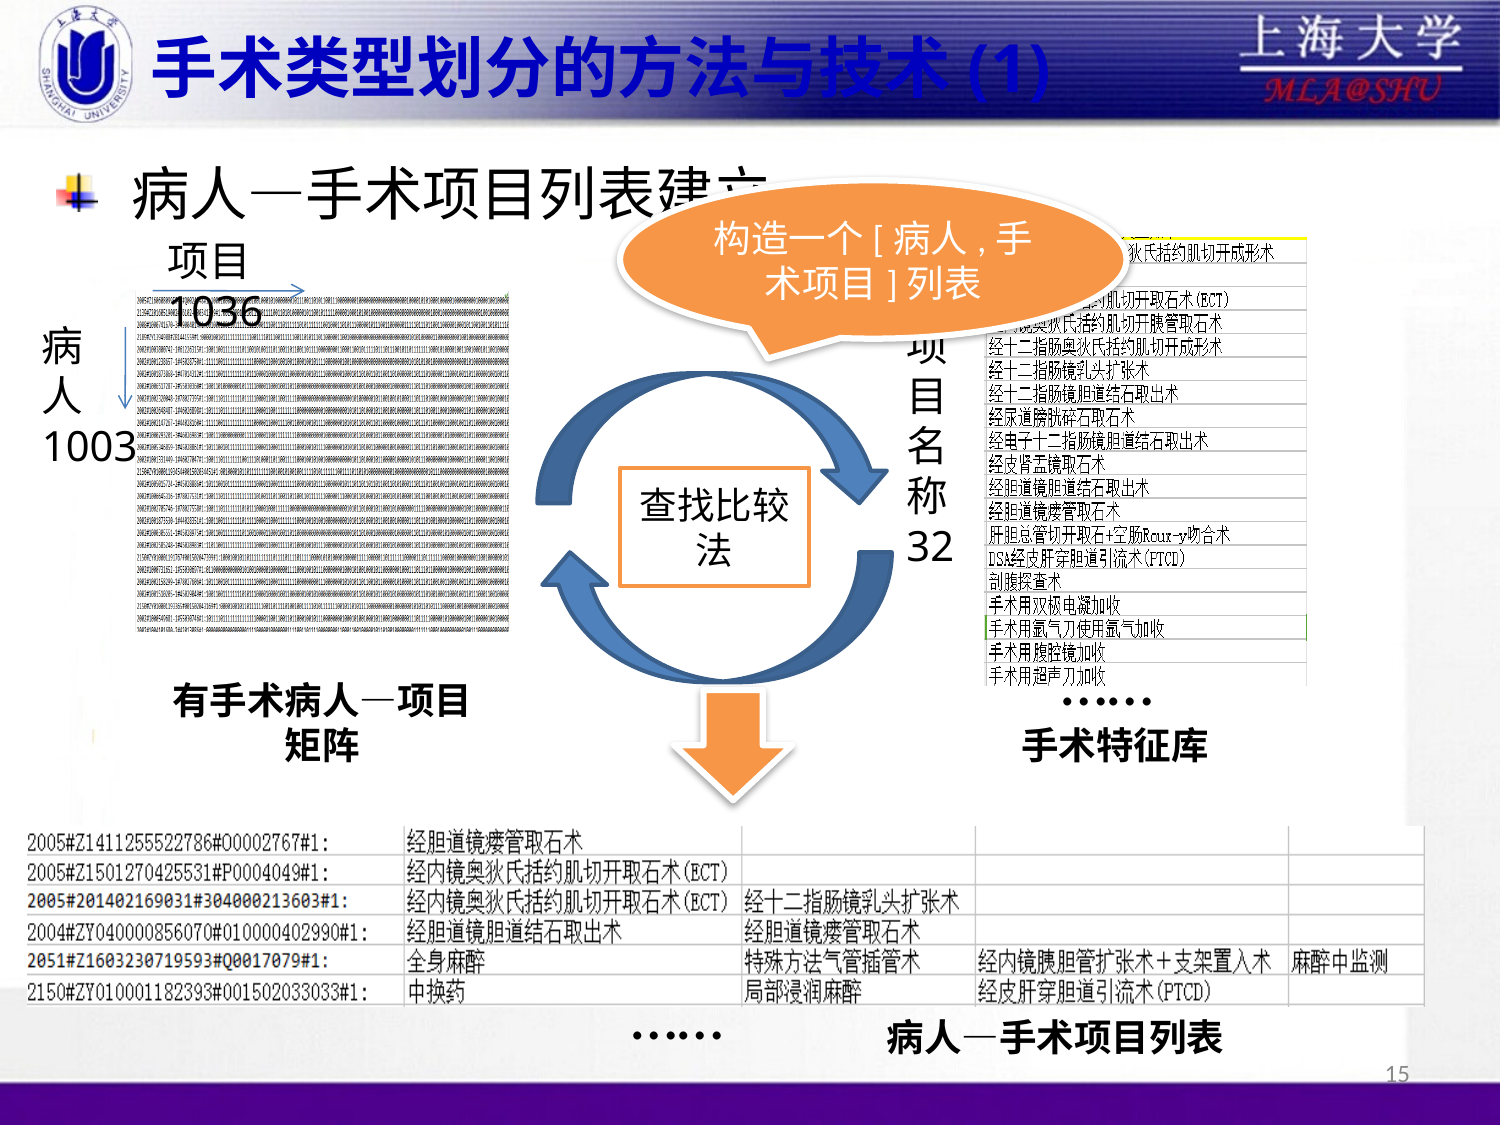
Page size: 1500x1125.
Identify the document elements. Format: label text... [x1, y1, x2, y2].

text_box [540, 550, 886, 685]
text_box 项目1036 [152, 226, 366, 290]
text_box 病人—手术项目列表 [871, 1016, 1244, 1067]
list 病人—手术项目列表建立 [41, 149, 1425, 222]
title 手术类型划分的方法与技术(1) [135, 0, 1486, 131]
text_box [891, 212, 1307, 776]
text_box 病 人 1003 [27, 312, 130, 478]
slide_number 15 [1074, 1042, 1425, 1103]
table_header 手术前 [127, 369, 133, 395]
text_box [670, 686, 796, 804]
text_box …… [616, 1016, 813, 1061]
text_box 构造一个[病人,手术项目]列表 [616, 177, 1080, 362]
text_box [535, 371, 886, 506]
picture [0, 0, 1500, 1125]
text_box 查找比较法 [618, 466, 811, 588]
text_box 有手术病人—项目矩阵 [152, 670, 492, 775]
